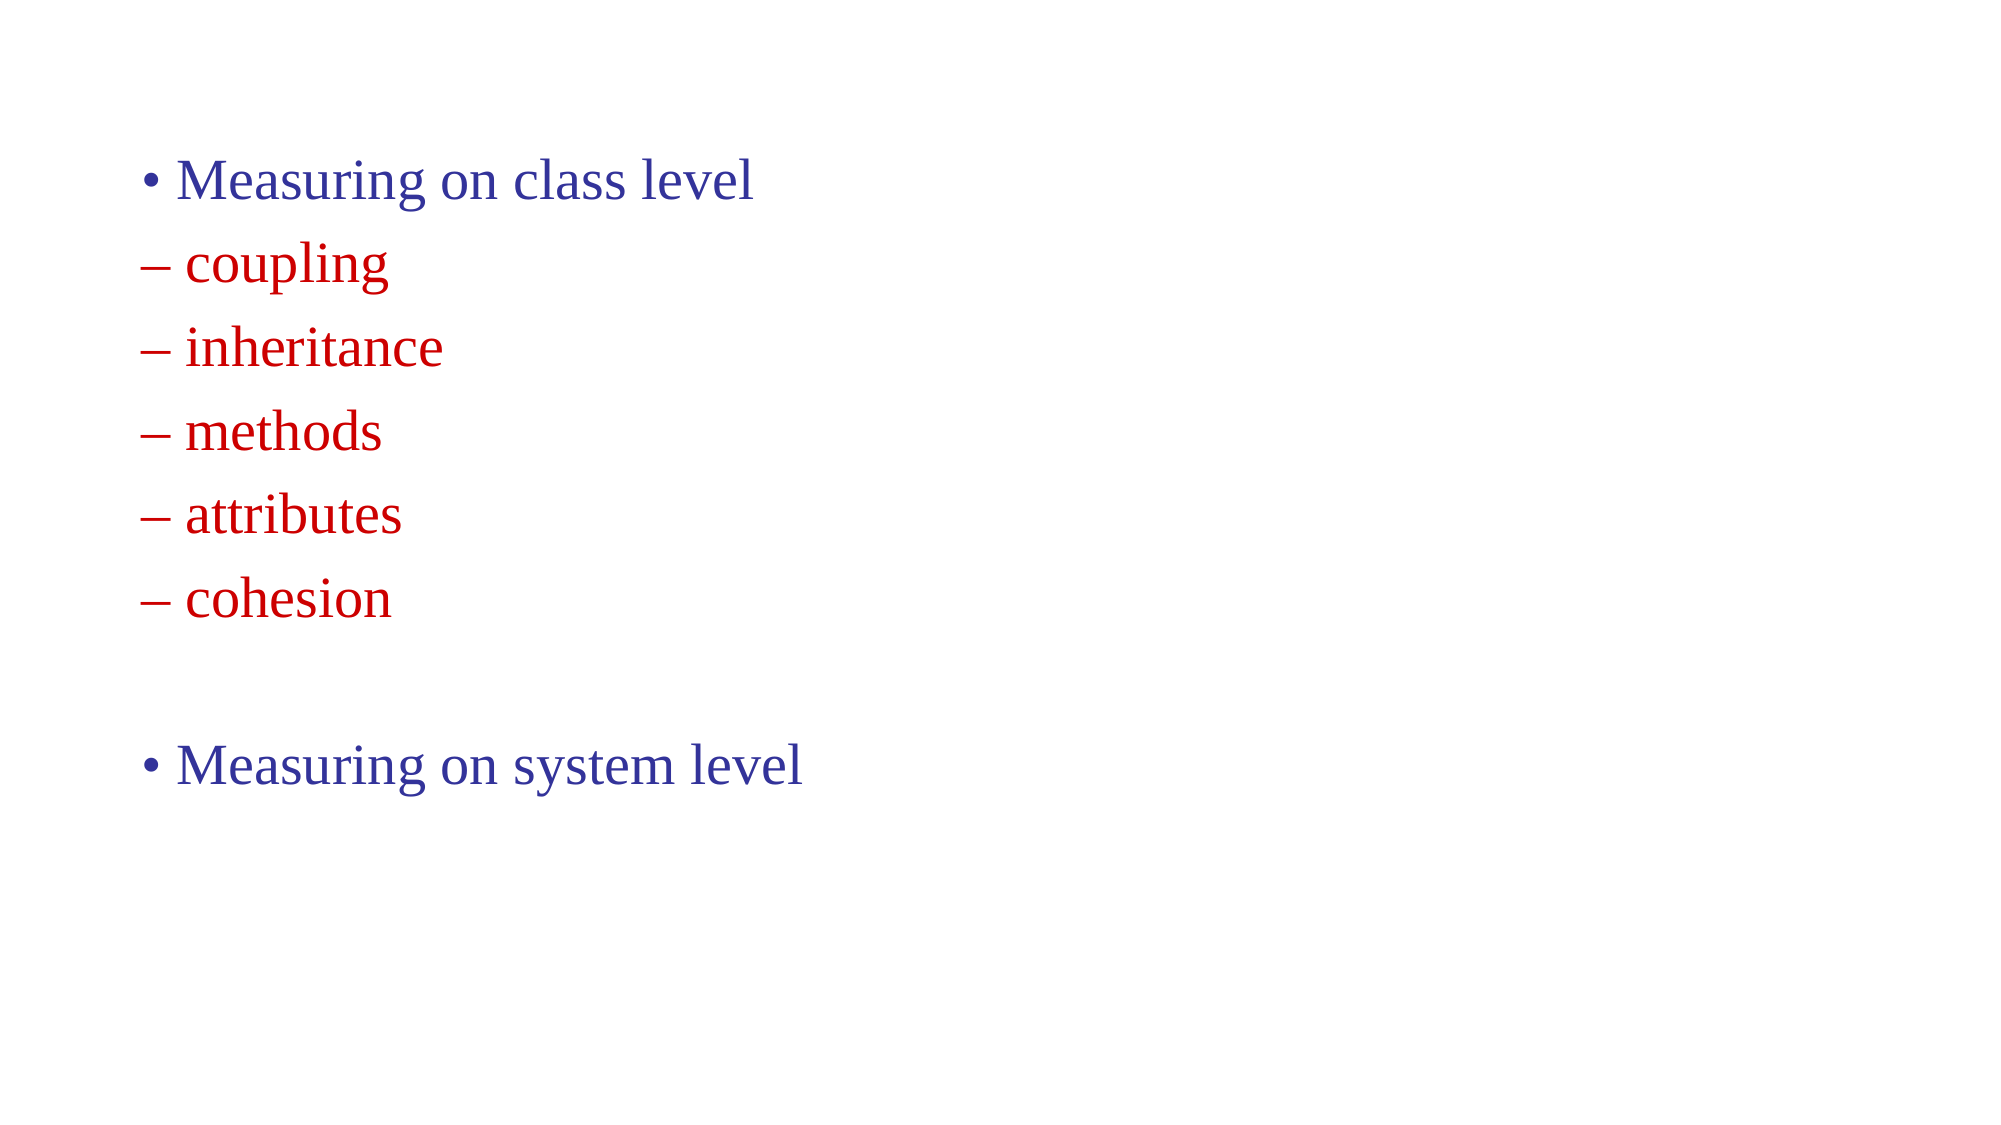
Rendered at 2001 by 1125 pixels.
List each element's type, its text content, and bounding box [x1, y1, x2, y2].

subtitle • Measuring on class level – coupling – inheritance – methods – attributes – cohesion • Measuring on system level [126, 141, 1819, 985]
